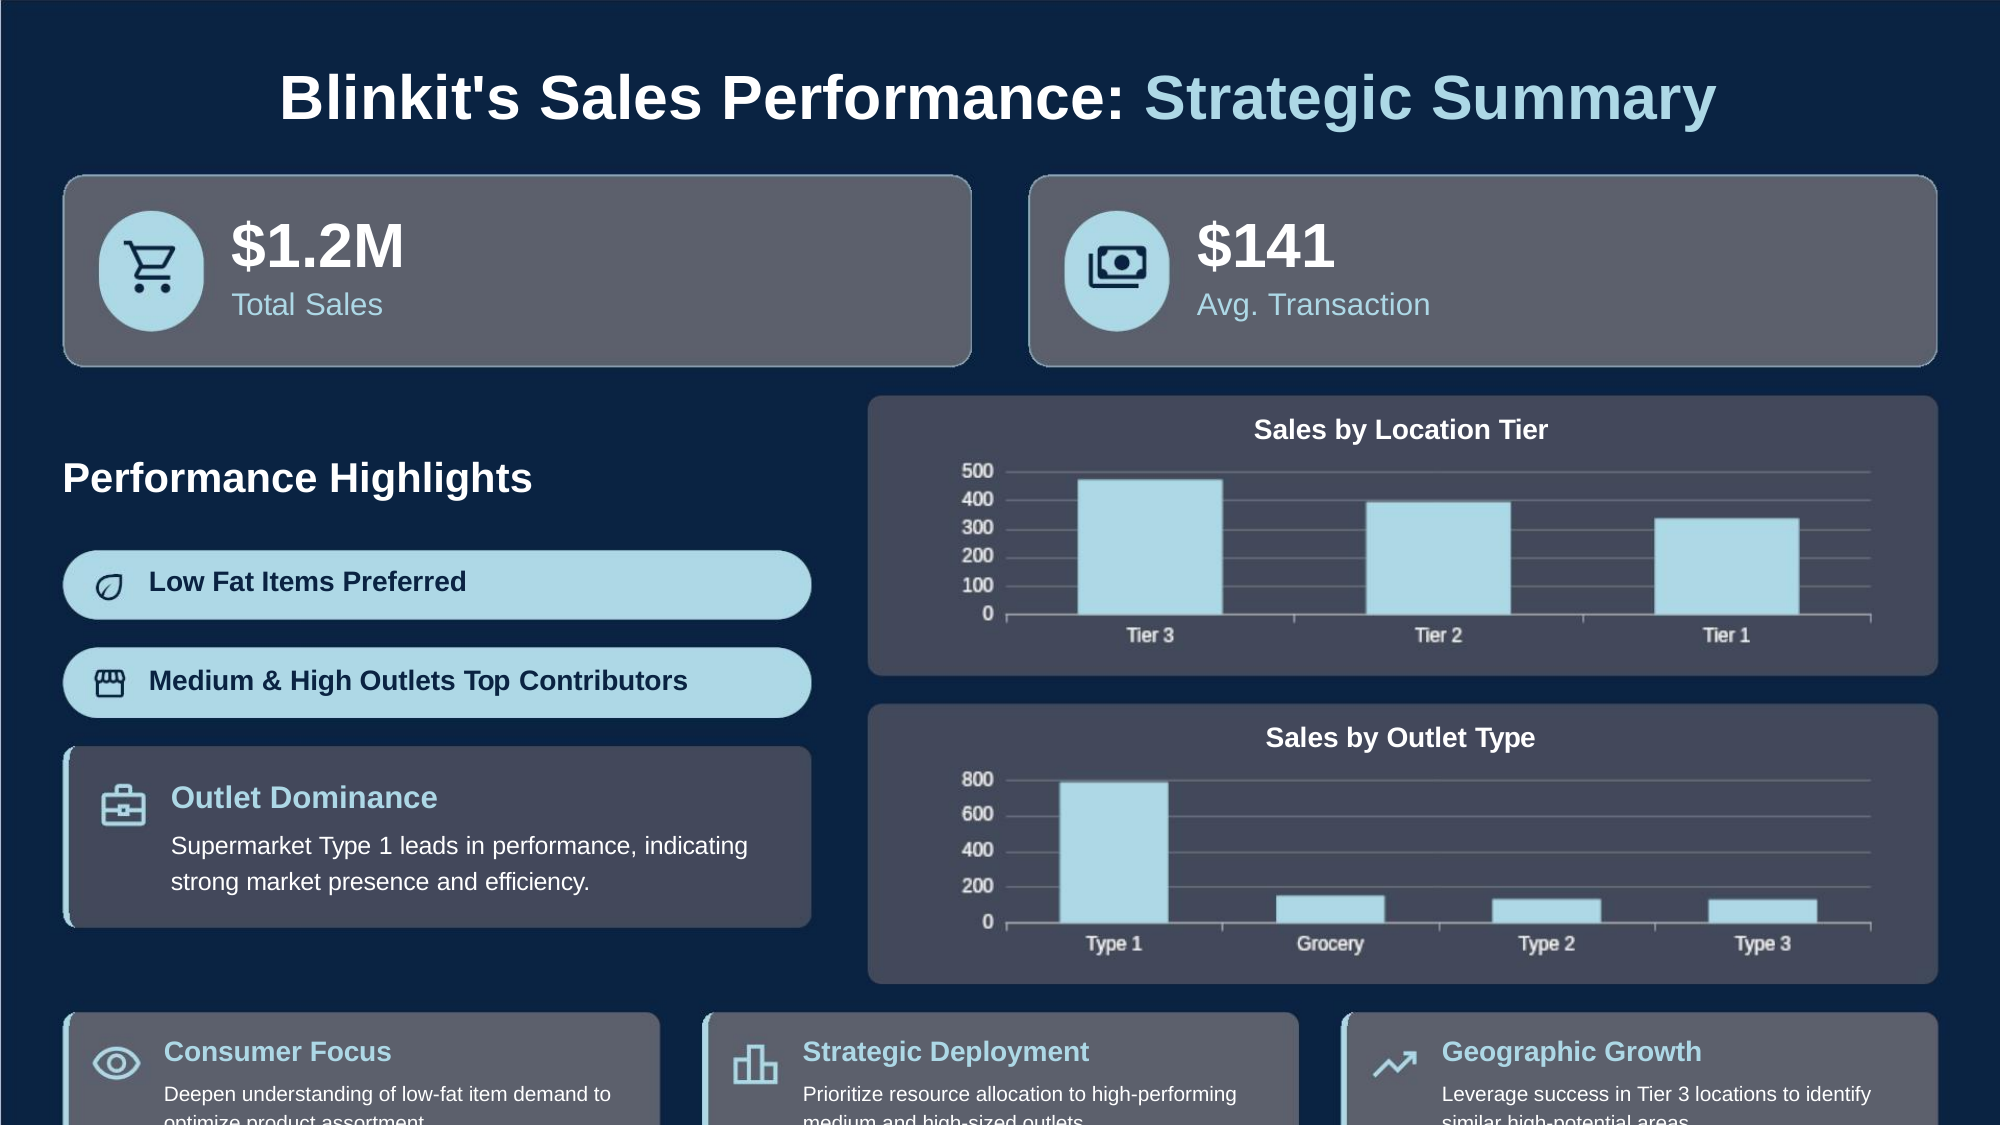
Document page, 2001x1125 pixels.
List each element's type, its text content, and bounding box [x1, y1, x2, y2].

text_box Deepen understanding of low-fat item demand to optimize product assortment. [163, 1082, 643, 1125]
text_box Avg. Transaction [1196, 286, 1456, 323]
text_box [0, 0, 2000, 1125]
text_box Medium & High Outlets Top Contributors [148, 665, 716, 697]
text_box Blinkit's Sales Performance: Strategic Summary [280, 61, 1745, 132]
text_box $141 [1196, 209, 1363, 281]
text_box Strategic Deployment [802, 1035, 1116, 1067]
text_box Sales by Location Tier [1253, 413, 1576, 445]
text_box Consumer Focus [163, 1035, 418, 1067]
text_box Leverage success in Tier 3 locations to identify similar high-potential areas. [1441, 1082, 1901, 1125]
text_box Supermarket Type 1 leads in performance, indicating strong market presence and efficiency. [170, 832, 769, 896]
text_box Geographic Growth [1441, 1035, 1728, 1067]
text_box $1.2M [231, 209, 432, 281]
text_box Prioritize resource allocation to high-performing medium and high-sized outlets. [802, 1082, 1268, 1125]
text_box Sales by Outlet Type [1265, 721, 1564, 753]
text_box Outlet Dominance [170, 779, 466, 815]
text_box Performance Highlights Low Fat Items Preferred [62, 453, 562, 597]
text_box Total Sales [231, 286, 411, 323]
